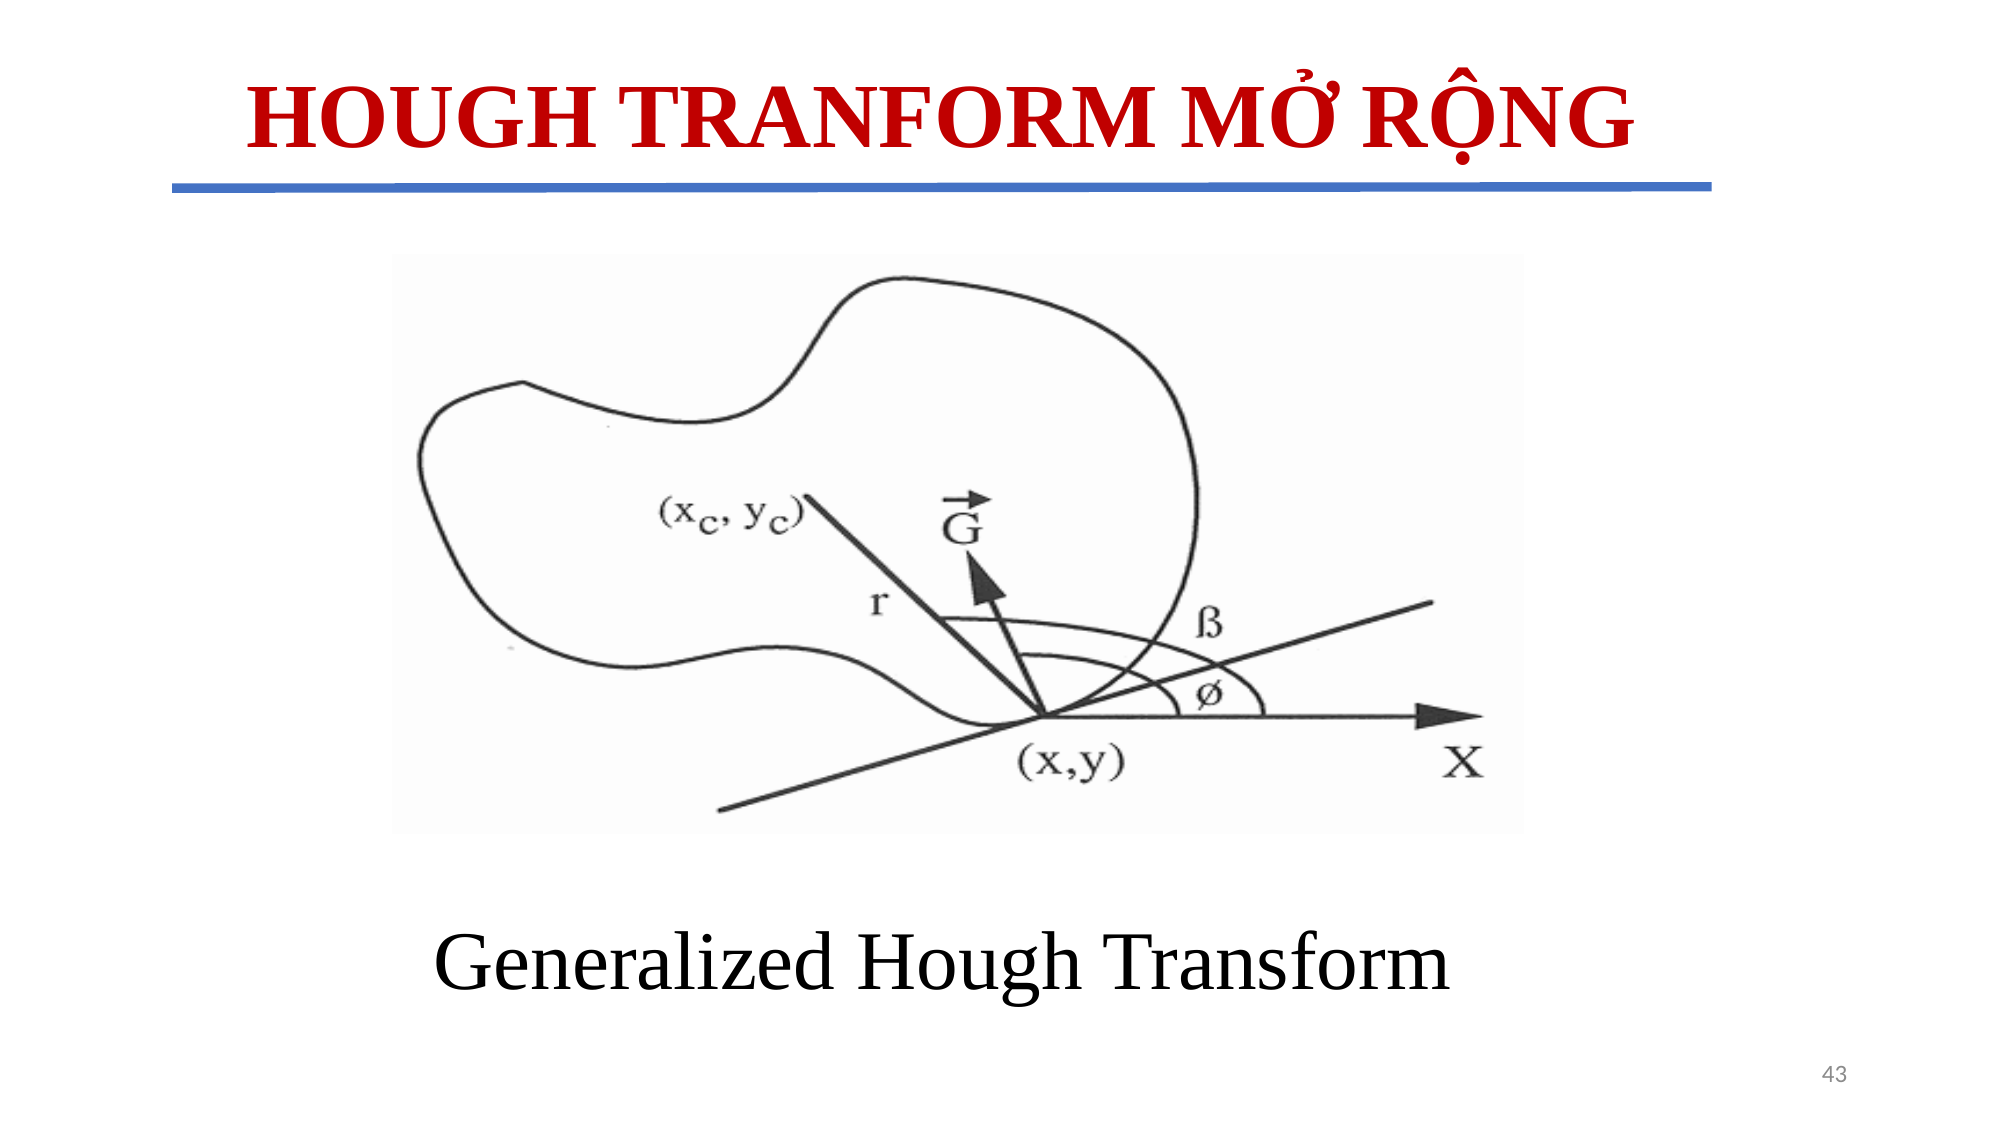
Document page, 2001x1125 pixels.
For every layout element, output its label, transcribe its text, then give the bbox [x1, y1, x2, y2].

title HOUGH TRANFORM MỞ RỘNG [79, 8, 1805, 227]
slide_number 43 [1412, 1042, 1863, 1103]
picture [392, 254, 1524, 834]
text_box Generalized Hough Transform [418, 898, 1582, 1014]
